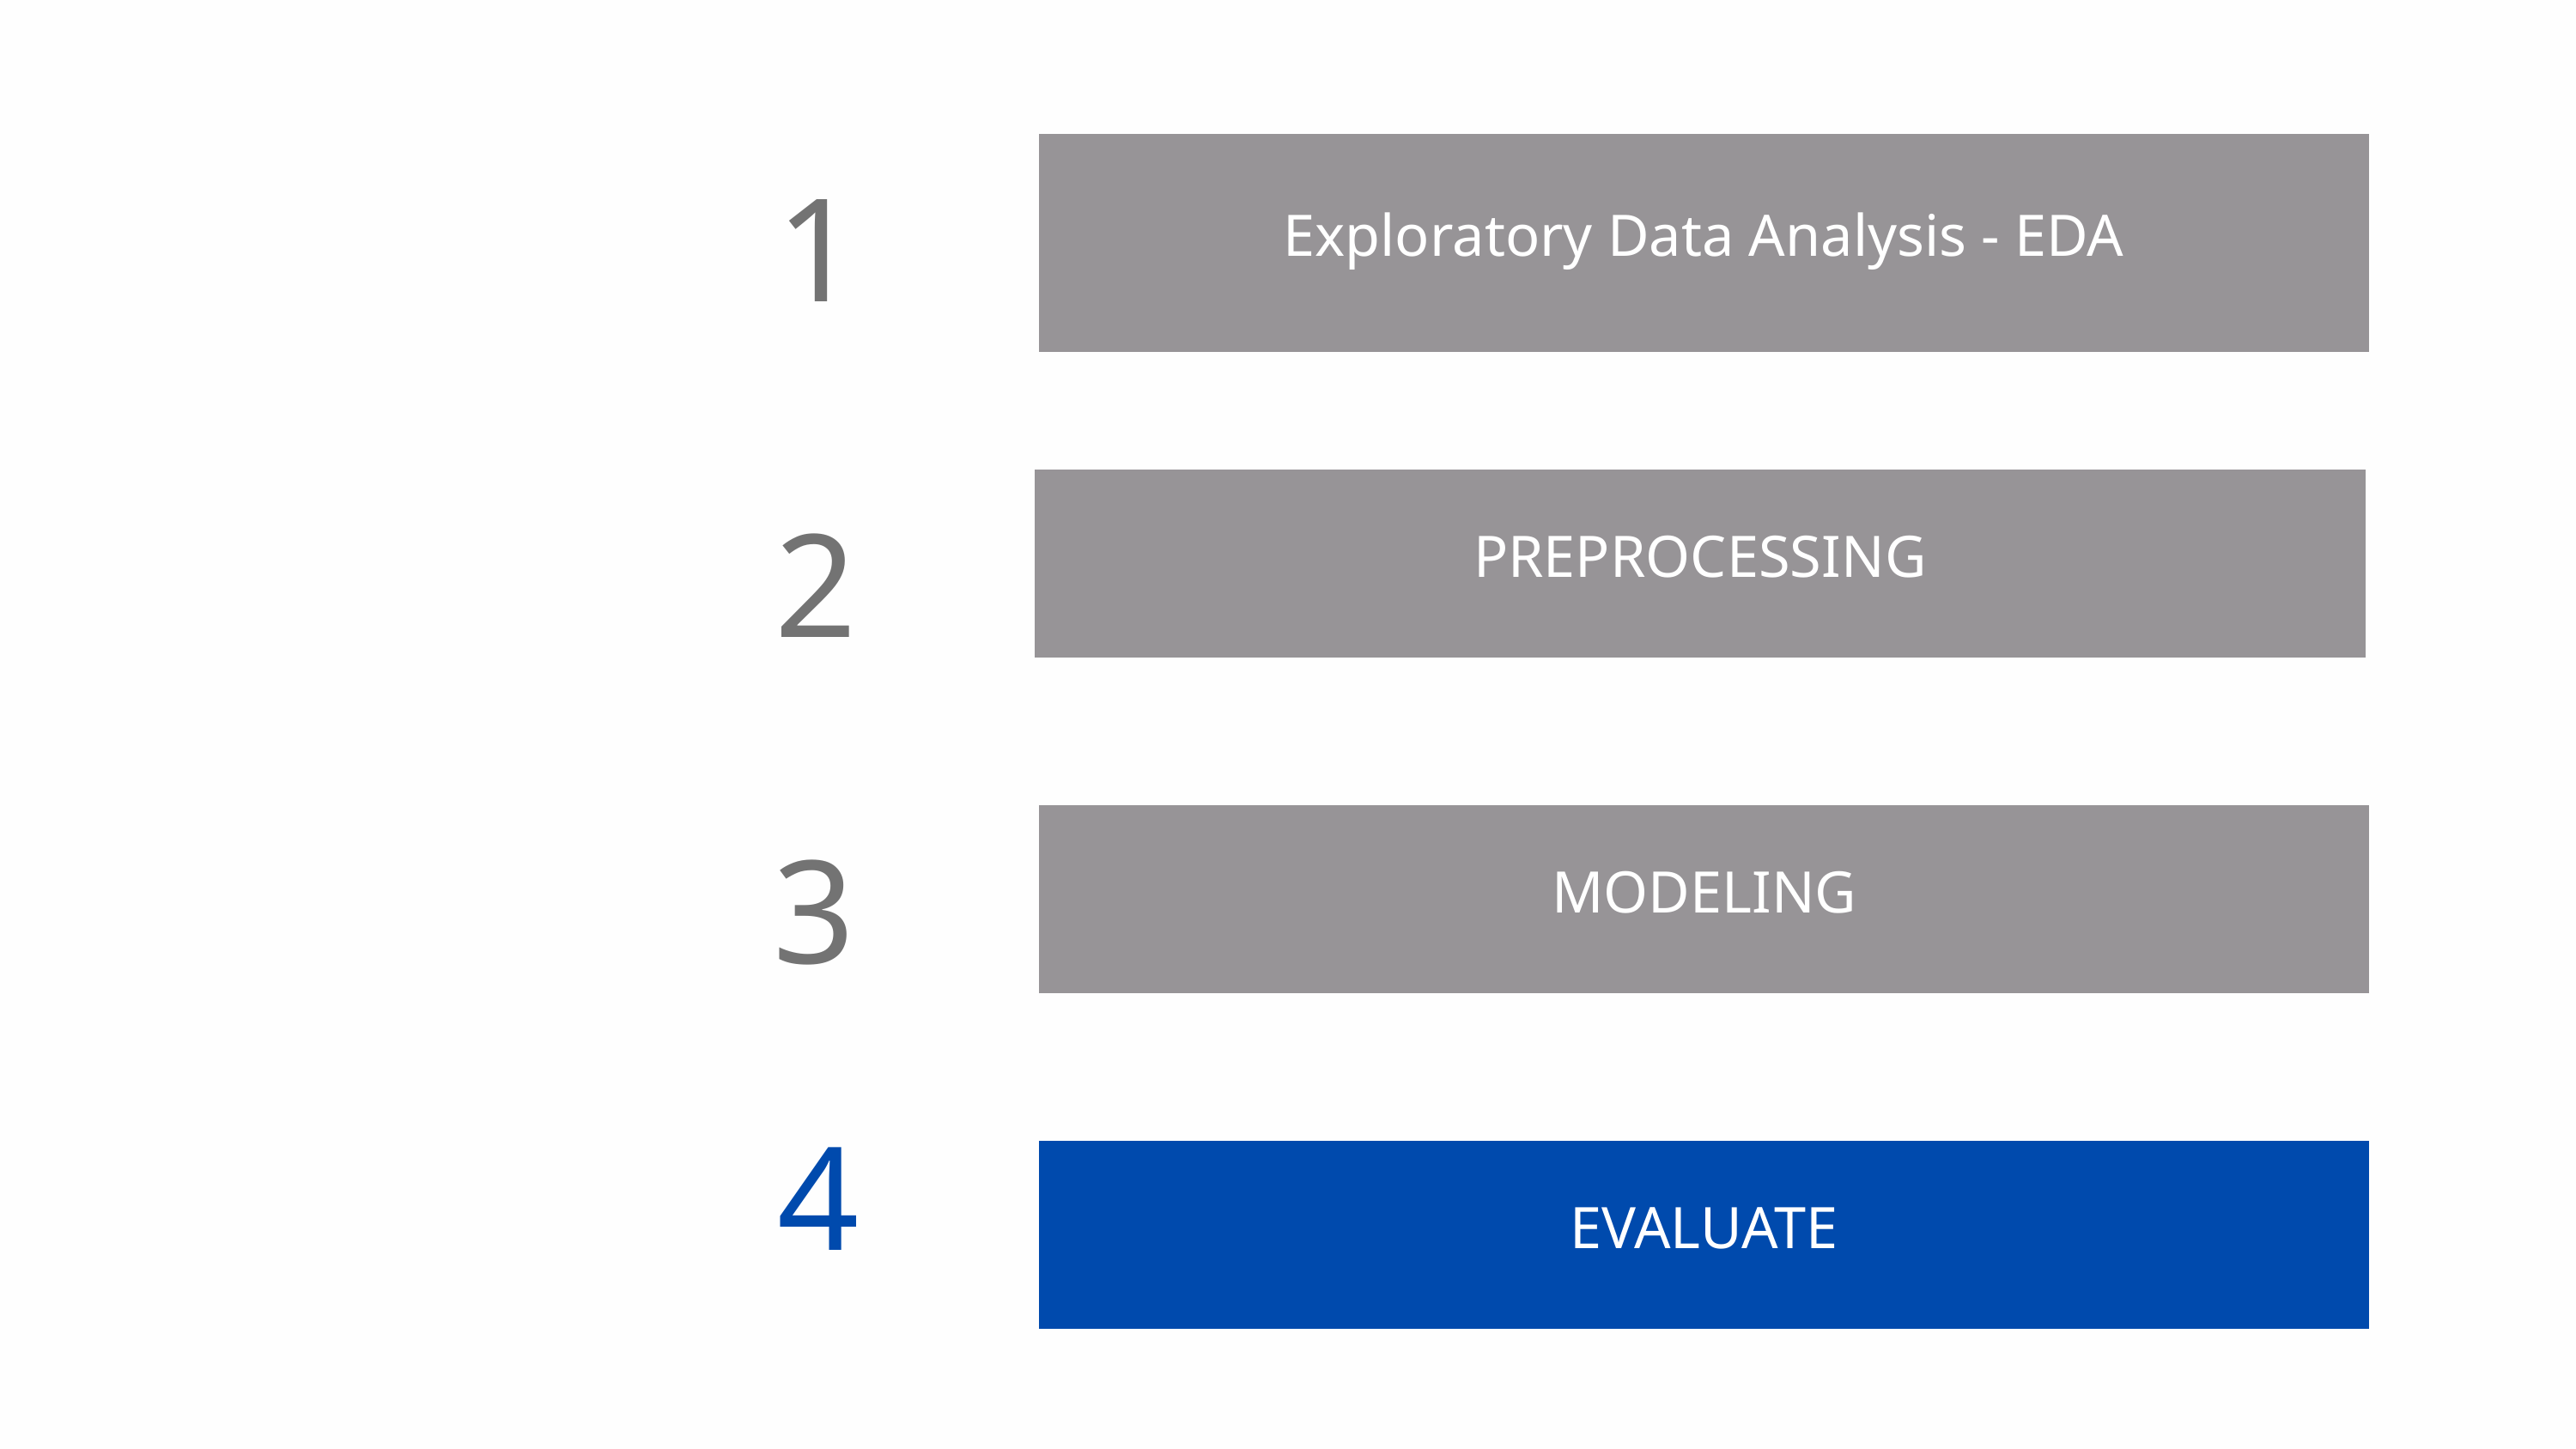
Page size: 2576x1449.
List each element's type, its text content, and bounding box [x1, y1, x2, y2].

text_box 4 [774, 1078, 864, 1279]
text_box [1038, 133, 2370, 353]
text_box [1038, 804, 2370, 994]
text_box 1 [776, 129, 854, 330]
text_box 3 [772, 791, 856, 993]
text_box 2 [775, 465, 854, 666]
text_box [1035, 470, 2366, 658]
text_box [1038, 1140, 2370, 1330]
